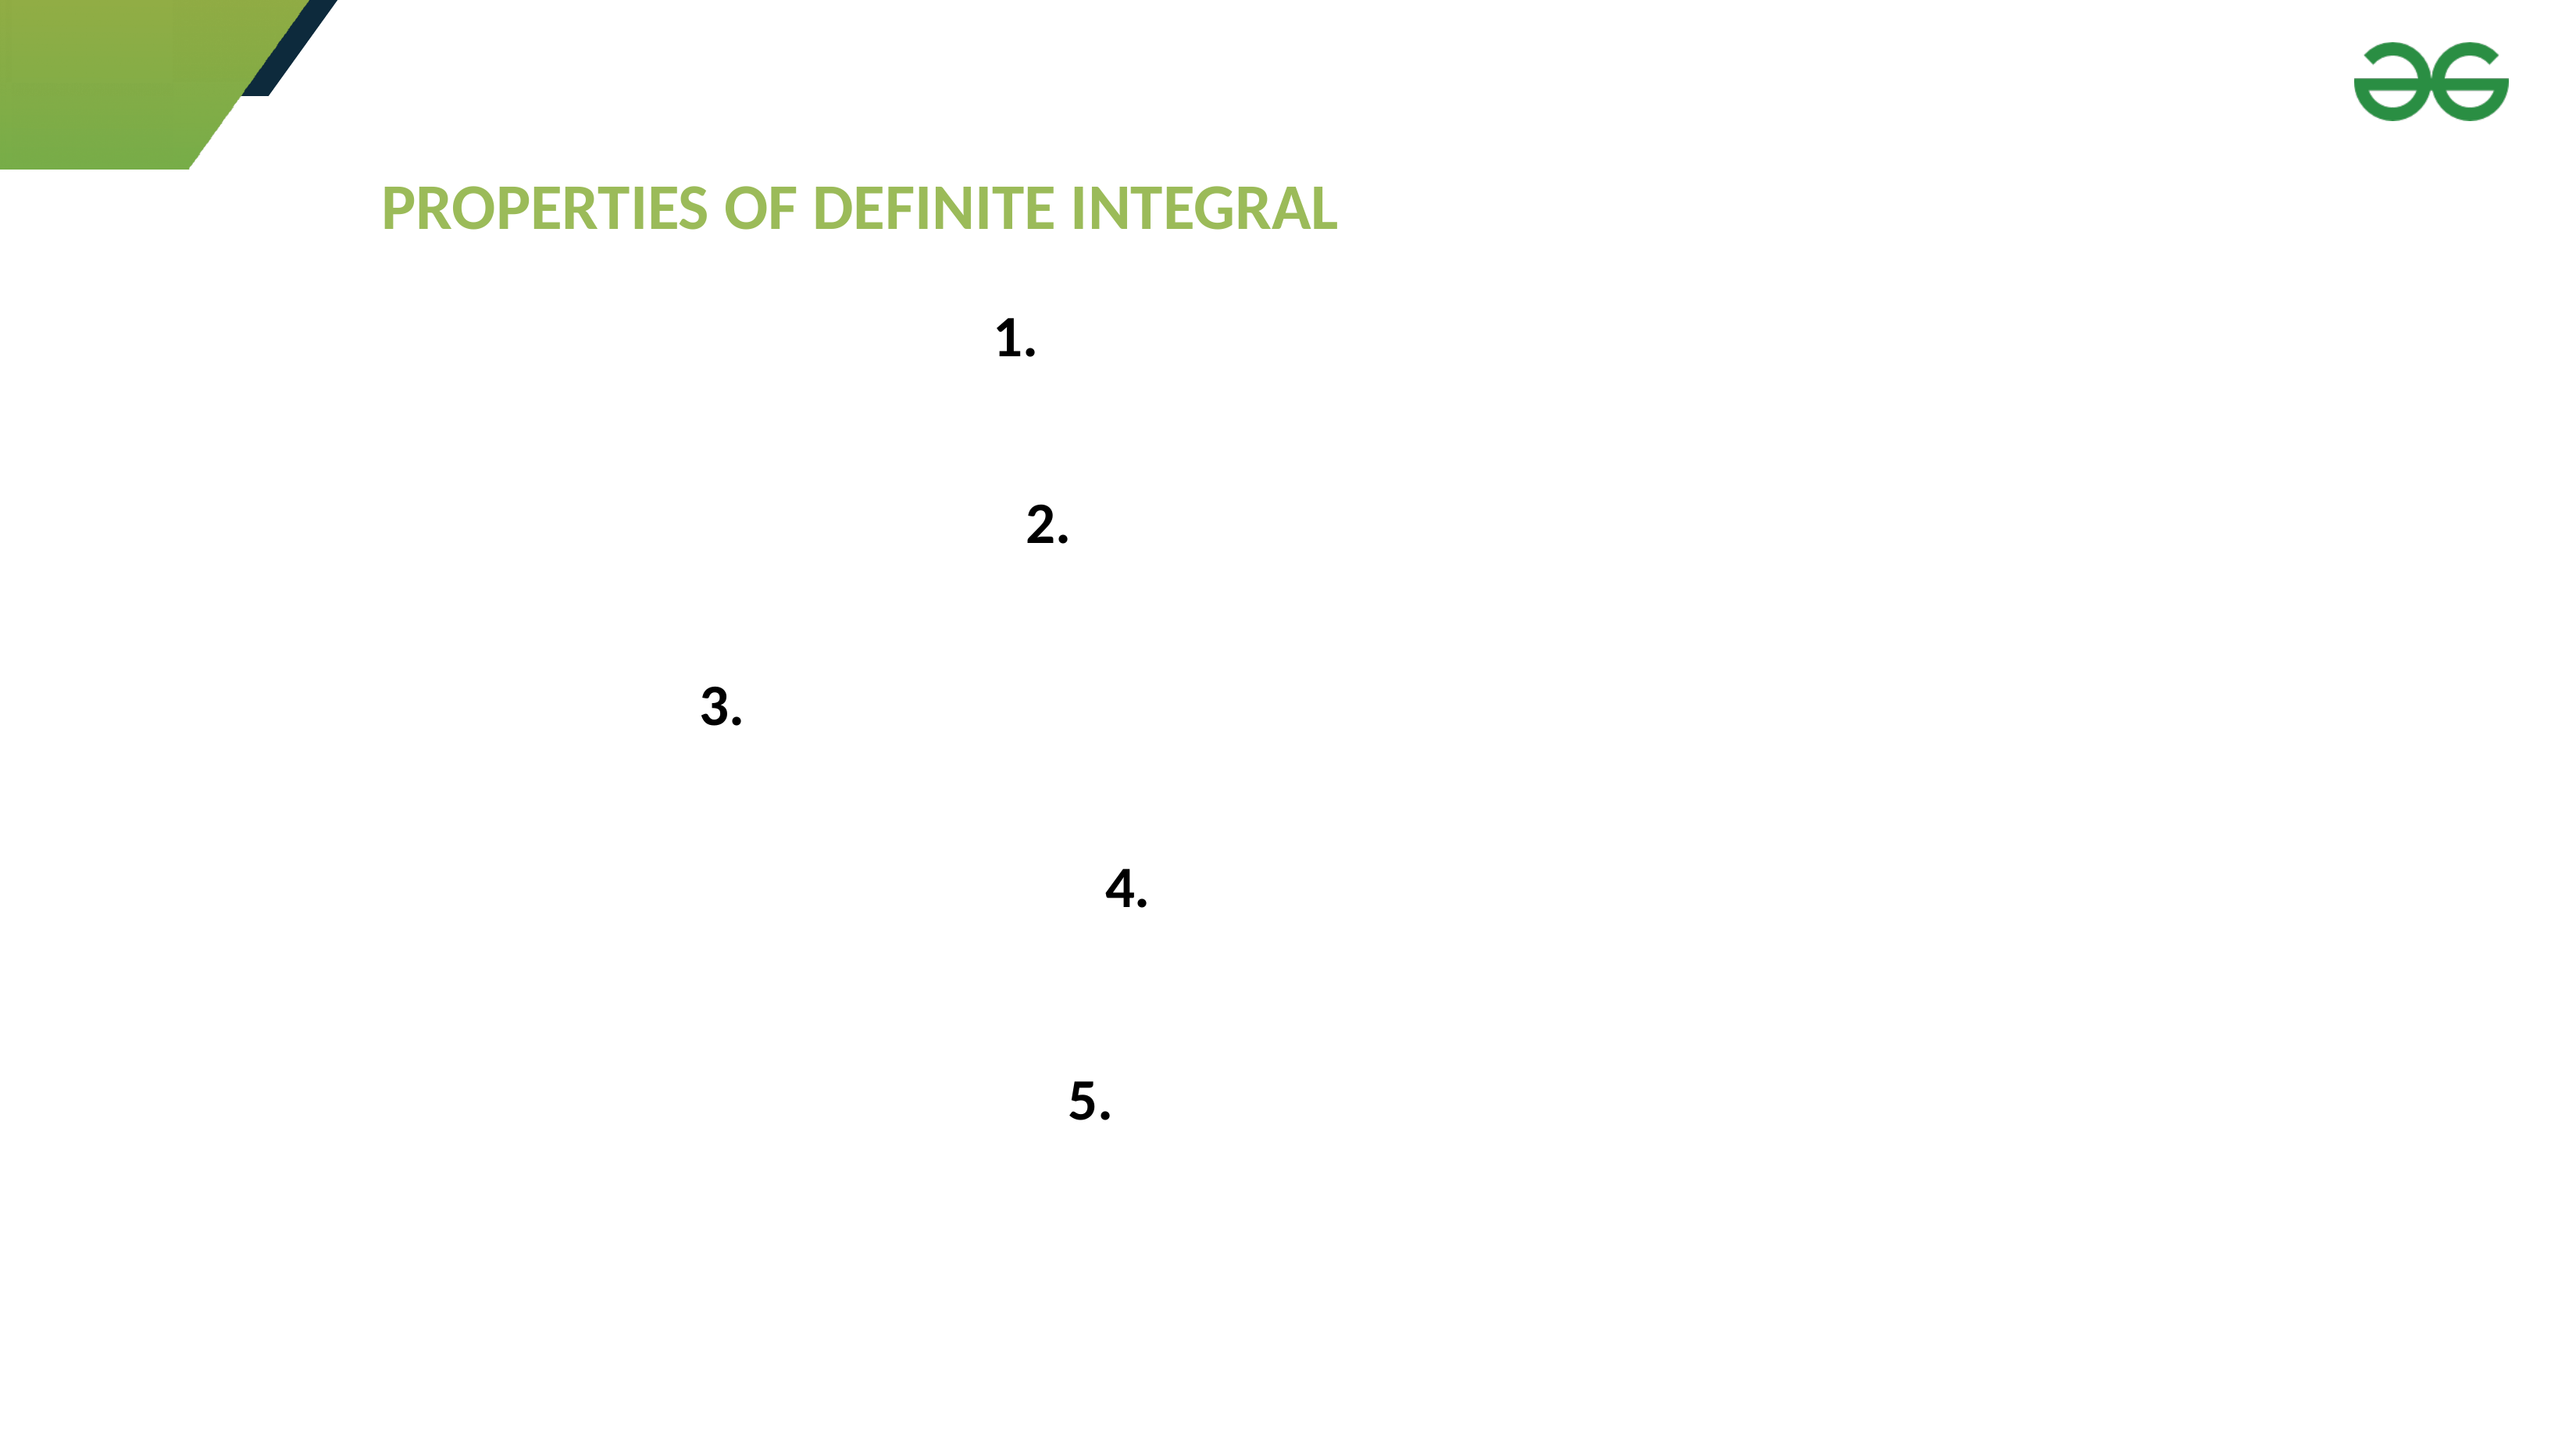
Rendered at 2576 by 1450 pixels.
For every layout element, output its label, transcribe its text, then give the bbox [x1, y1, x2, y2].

picture [2353, 41, 2509, 121]
picture [0, 0, 309, 170]
text_box PROPERTIES OF DEFINITE INTEGRAL [369, 158, 1542, 248]
